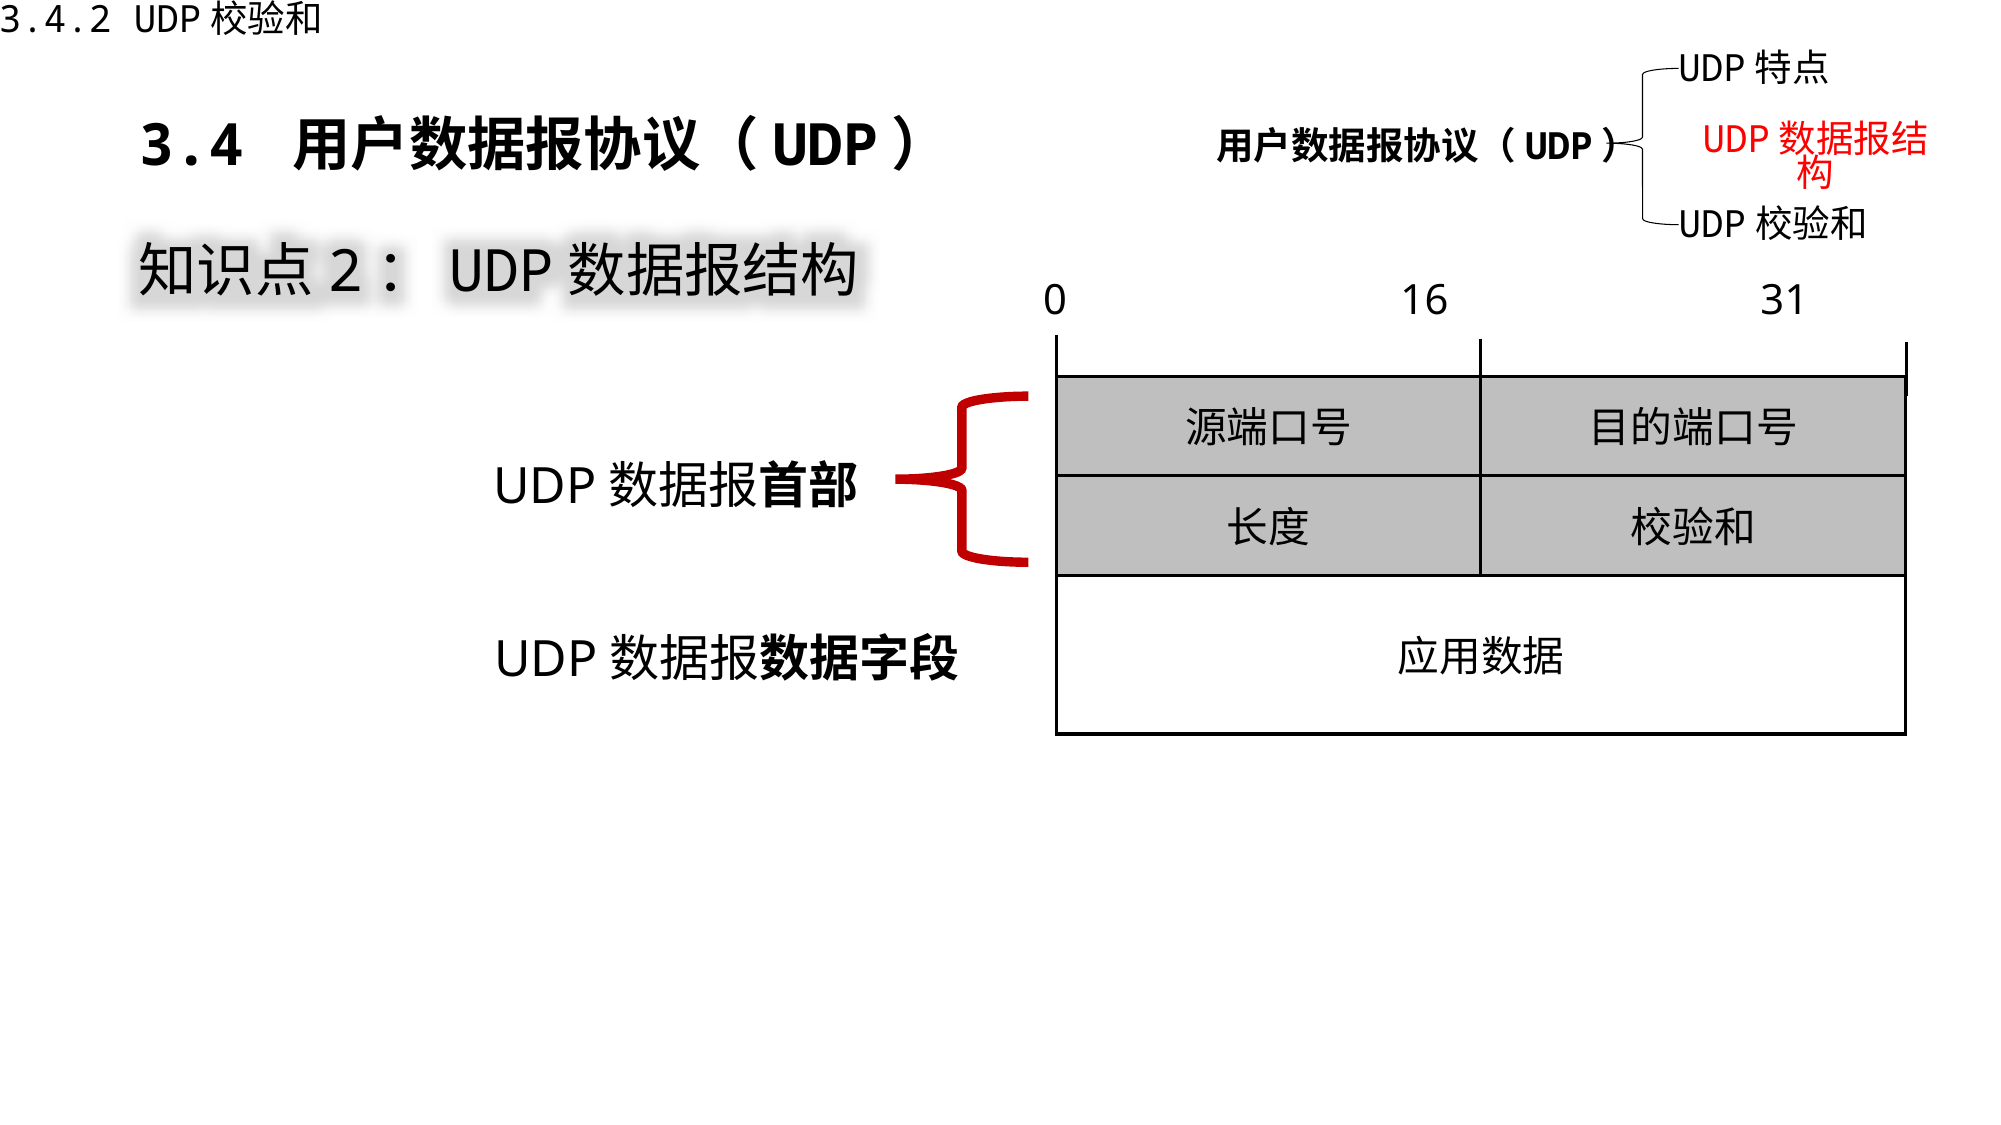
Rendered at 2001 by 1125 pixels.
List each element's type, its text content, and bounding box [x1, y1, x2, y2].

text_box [1212, 48, 1959, 254]
text_box UDP数据报首部 [478, 415, 877, 521]
text_box 3.4 用户数据报协议（UDP） [120, 97, 1212, 154]
text_box [895, 395, 1028, 563]
text_box 3.4.2 UDP校验和 [0, 0, 346, 48]
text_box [1028, 265, 1986, 735]
text_box 知识点2：UDP数据报结构 [120, 172, 1945, 329]
text_box UDP数据报数据字段 [479, 589, 1028, 695]
